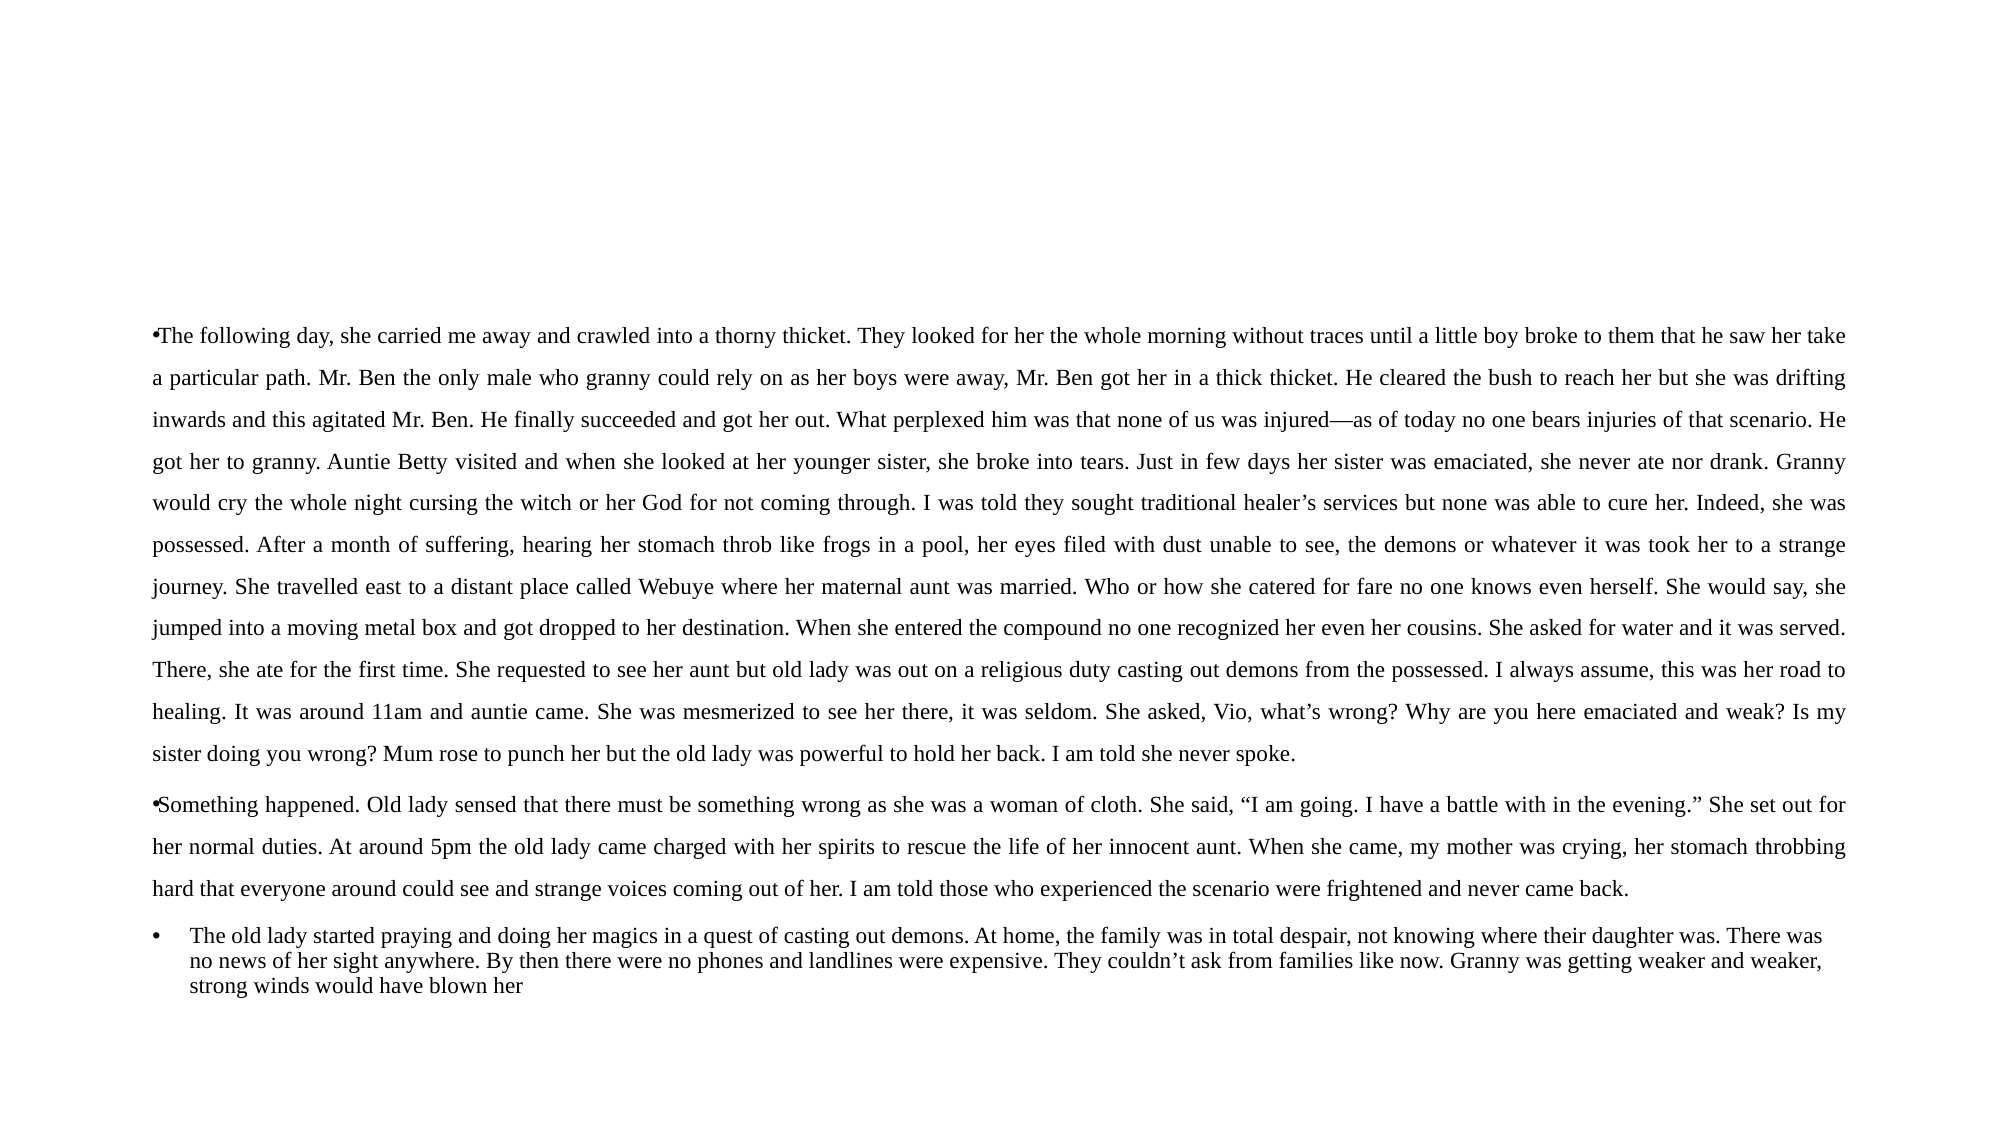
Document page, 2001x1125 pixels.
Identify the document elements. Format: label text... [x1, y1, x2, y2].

list The following day, she carried me away and crawled into a thorny thicket. They looked for her the whole morning without traces until a little boy broke to them that he saw her take a particular path. Mr. Ben the only male who granny could rely on as her boys were away, Mr. Ben got her in a thick thicket. He cleared the bush to reach her but she was drifting inwards and this agitated Mr. Ben. He finally succeeded and got her out. What perplexed him was that none of us was injured—as of today no one bears injuries of that scenario. He got her to granny. Auntie Betty visited and when she looked at her younger sister, she broke into tears. Just in few days her sister was emaciated, she never ate nor drank. Granny would cry the whole night cursing the witch or her God for not coming through. I was told they sought traditional healer’s services but none was able to cure her. Indeed, she was possessed. After a month of suffering, hearing her stomach throb like frogs in a pool, her eyes filed with dust unable to see, the demons or whatever it was took her to a strange journey. She travelled east to a distant place called Webuye where her maternal aunt was married. Who or how she catered for fare no one knows even herself. She would say, she jumped into a moving metal box and got dropped to her destination. When she entered the compound no one recognized her even her cousins. She asked for water and it was served. There, she ate for the first time. She requested to see her aunt but old lady was out on a religious duty casting out demons from the possessed. I always assume, this was her road to healing. It was around 11am and auntie came. She was mesmerized to see her there, it was seldom. She asked, Vio, what’s wrong? Why are you here emaciated and weak? Is my sister doing you wrong? Mum rose to punch her but the old lady was powerful to hold her back. I am told she never spoke. Something happened. Old lady sensed that there must be something wrong as she was a woman of cloth. She said, “I am going. I have a battle with in the evening.” She set out for her normal duties. At around 5pm the old lady came charged with her spirits to rescue the life of her innocent aunt. When she came, my mother was crying, her stomach throbbing hard that everyone around could see and strange voices coming out of her. I am told those who experienced the scenario were frightened and never came back. The old lady started praying and doing her magics in a quest of casting out demons. At home, the family was in total despair, not knowing where their daughter was. There was no news of her sight anywhere. By then there were no phones and landlines were expensive. They couldn’t ask from families like now. Granny was getting weaker and weaker, strong winds would have blown her [137, 299, 1863, 1014]
